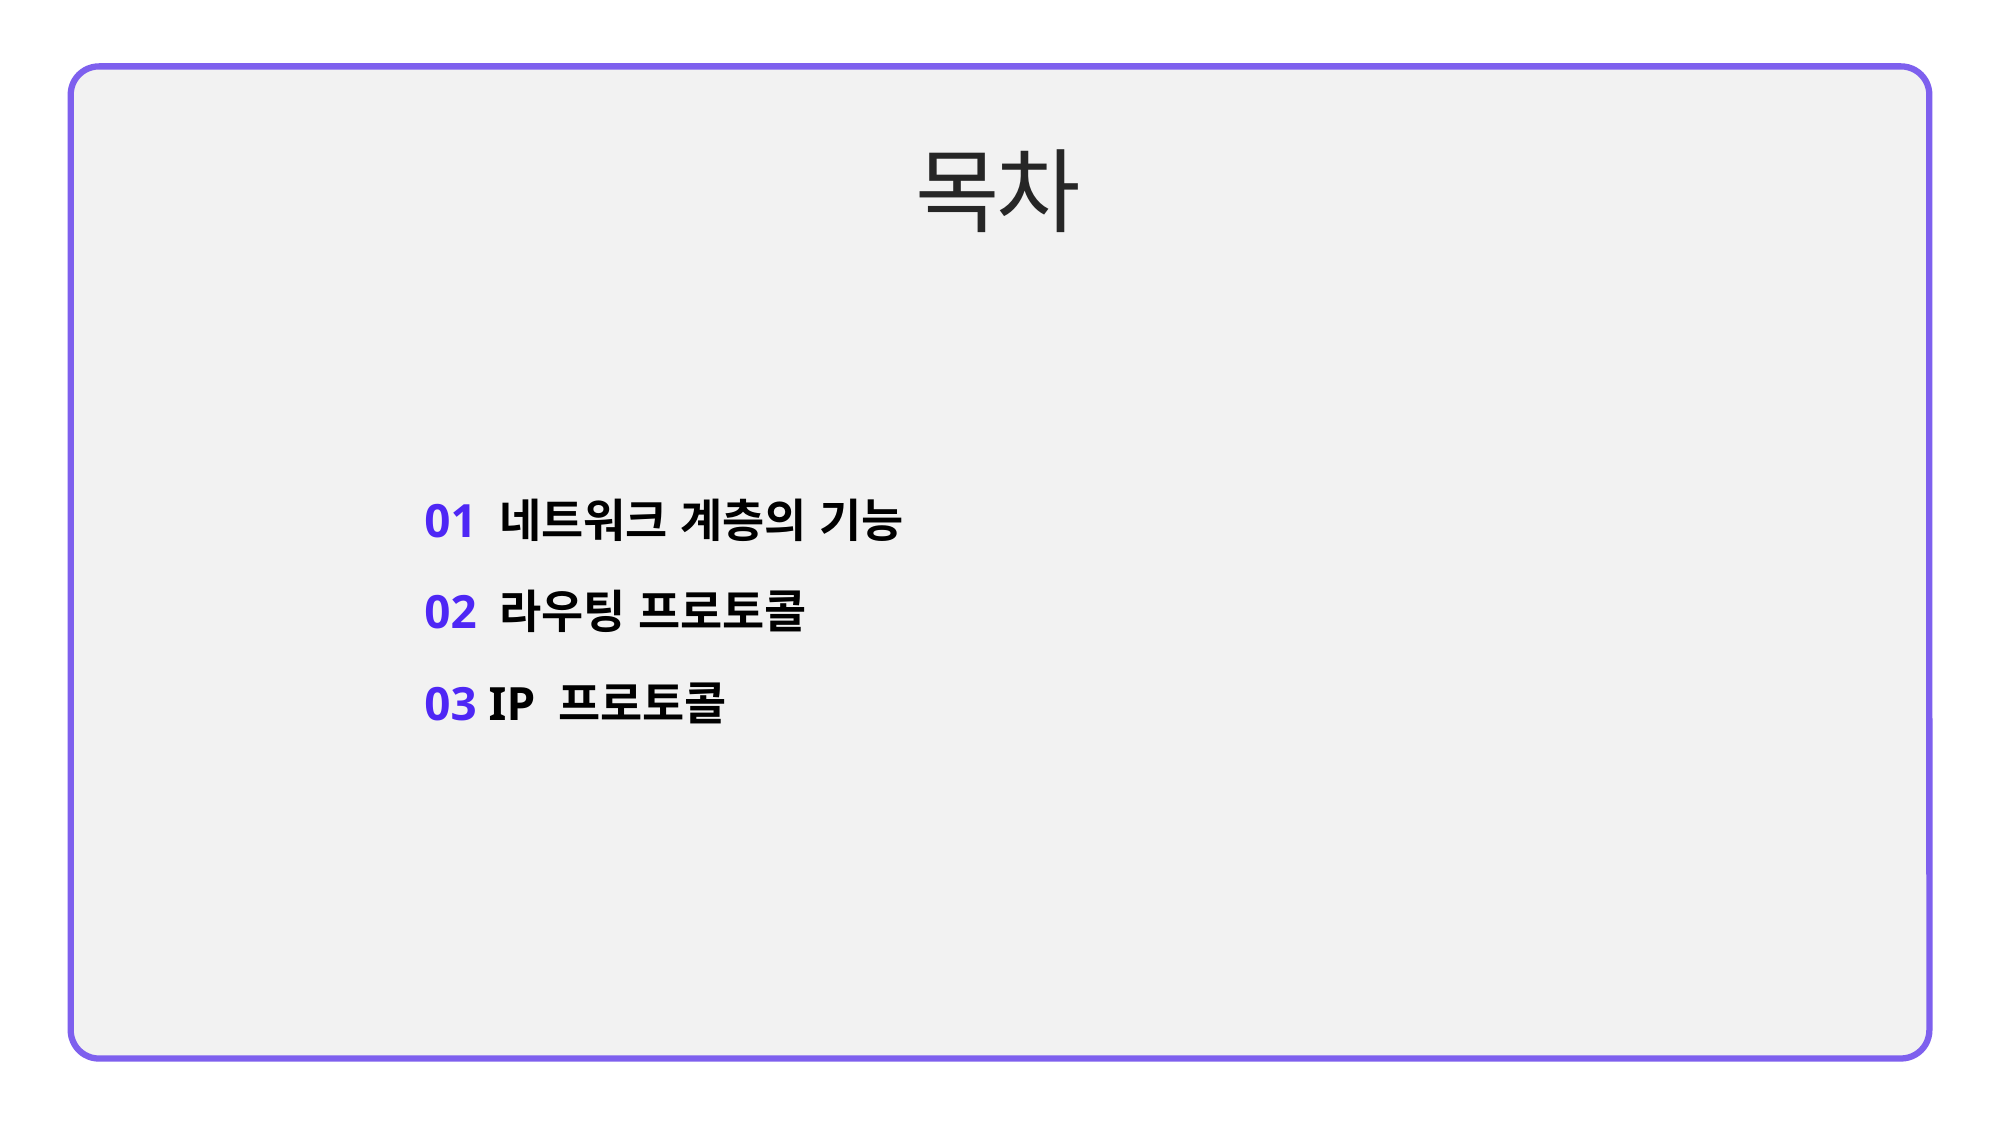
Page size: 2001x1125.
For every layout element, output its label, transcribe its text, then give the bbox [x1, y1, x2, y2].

list 01 네트워크 계층의 기능 02 라우팅 프로토콜 03 IP 프로토콜 [409, 455, 1674, 978]
